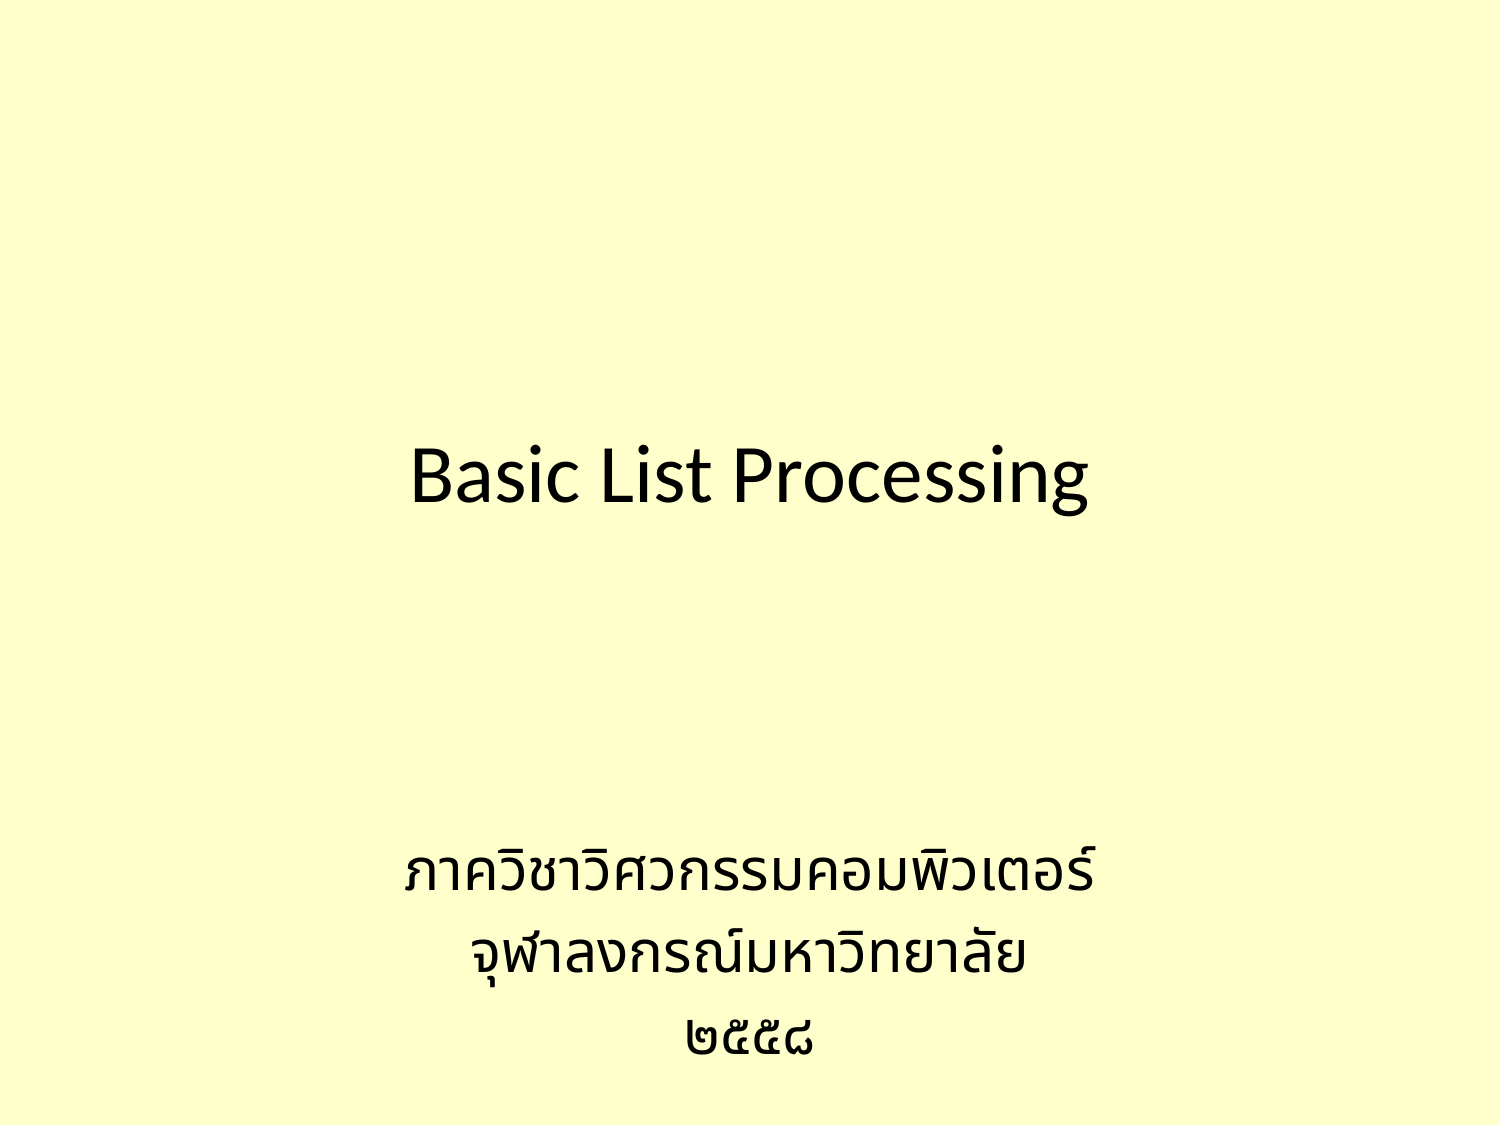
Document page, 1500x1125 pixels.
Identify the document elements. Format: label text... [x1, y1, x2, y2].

title Basic List Processing [112, 374, 1388, 563]
subtitle ภาควิชาวิศวกรรมคอมพิวเตอร์ จุฬาลงกรณ์มหาวิทยาลัย ๒๕๕๘ [225, 825, 1275, 1113]
